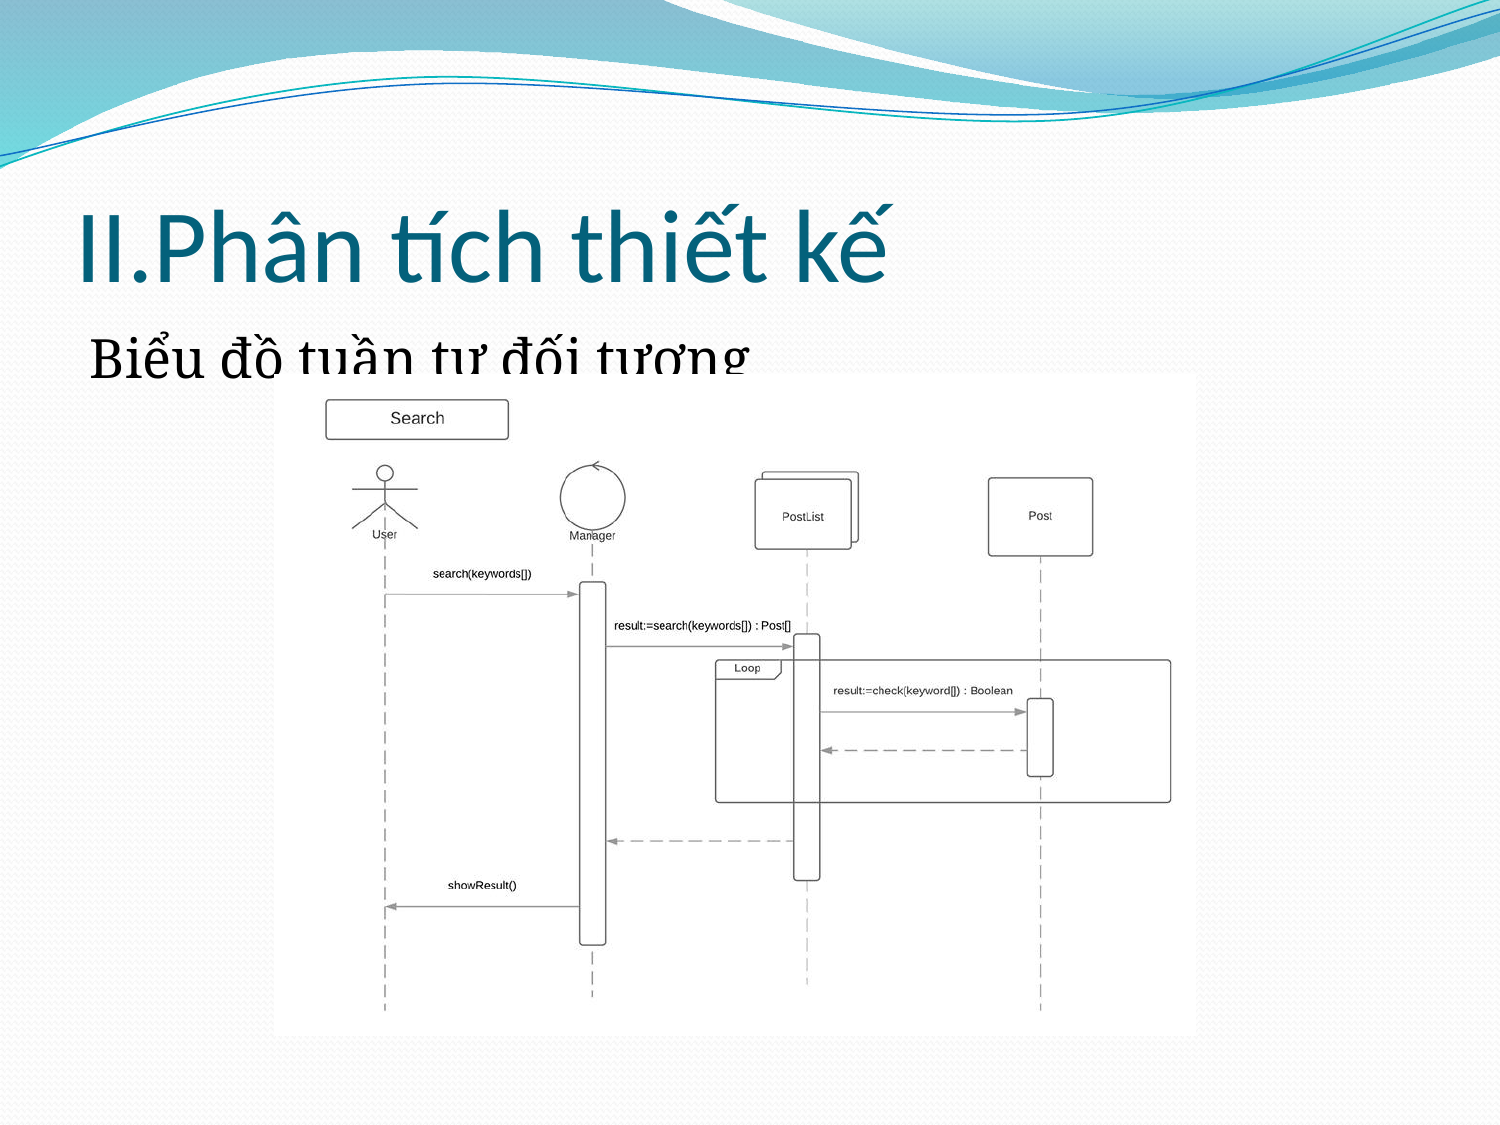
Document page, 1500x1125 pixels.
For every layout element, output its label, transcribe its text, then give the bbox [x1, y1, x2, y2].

title II.Phân tích thiết kế [75, 115, 1425, 303]
picture [274, 374, 1196, 1037]
list Biểu đồ tuần tự đối tượng [75, 317, 1425, 1038]
